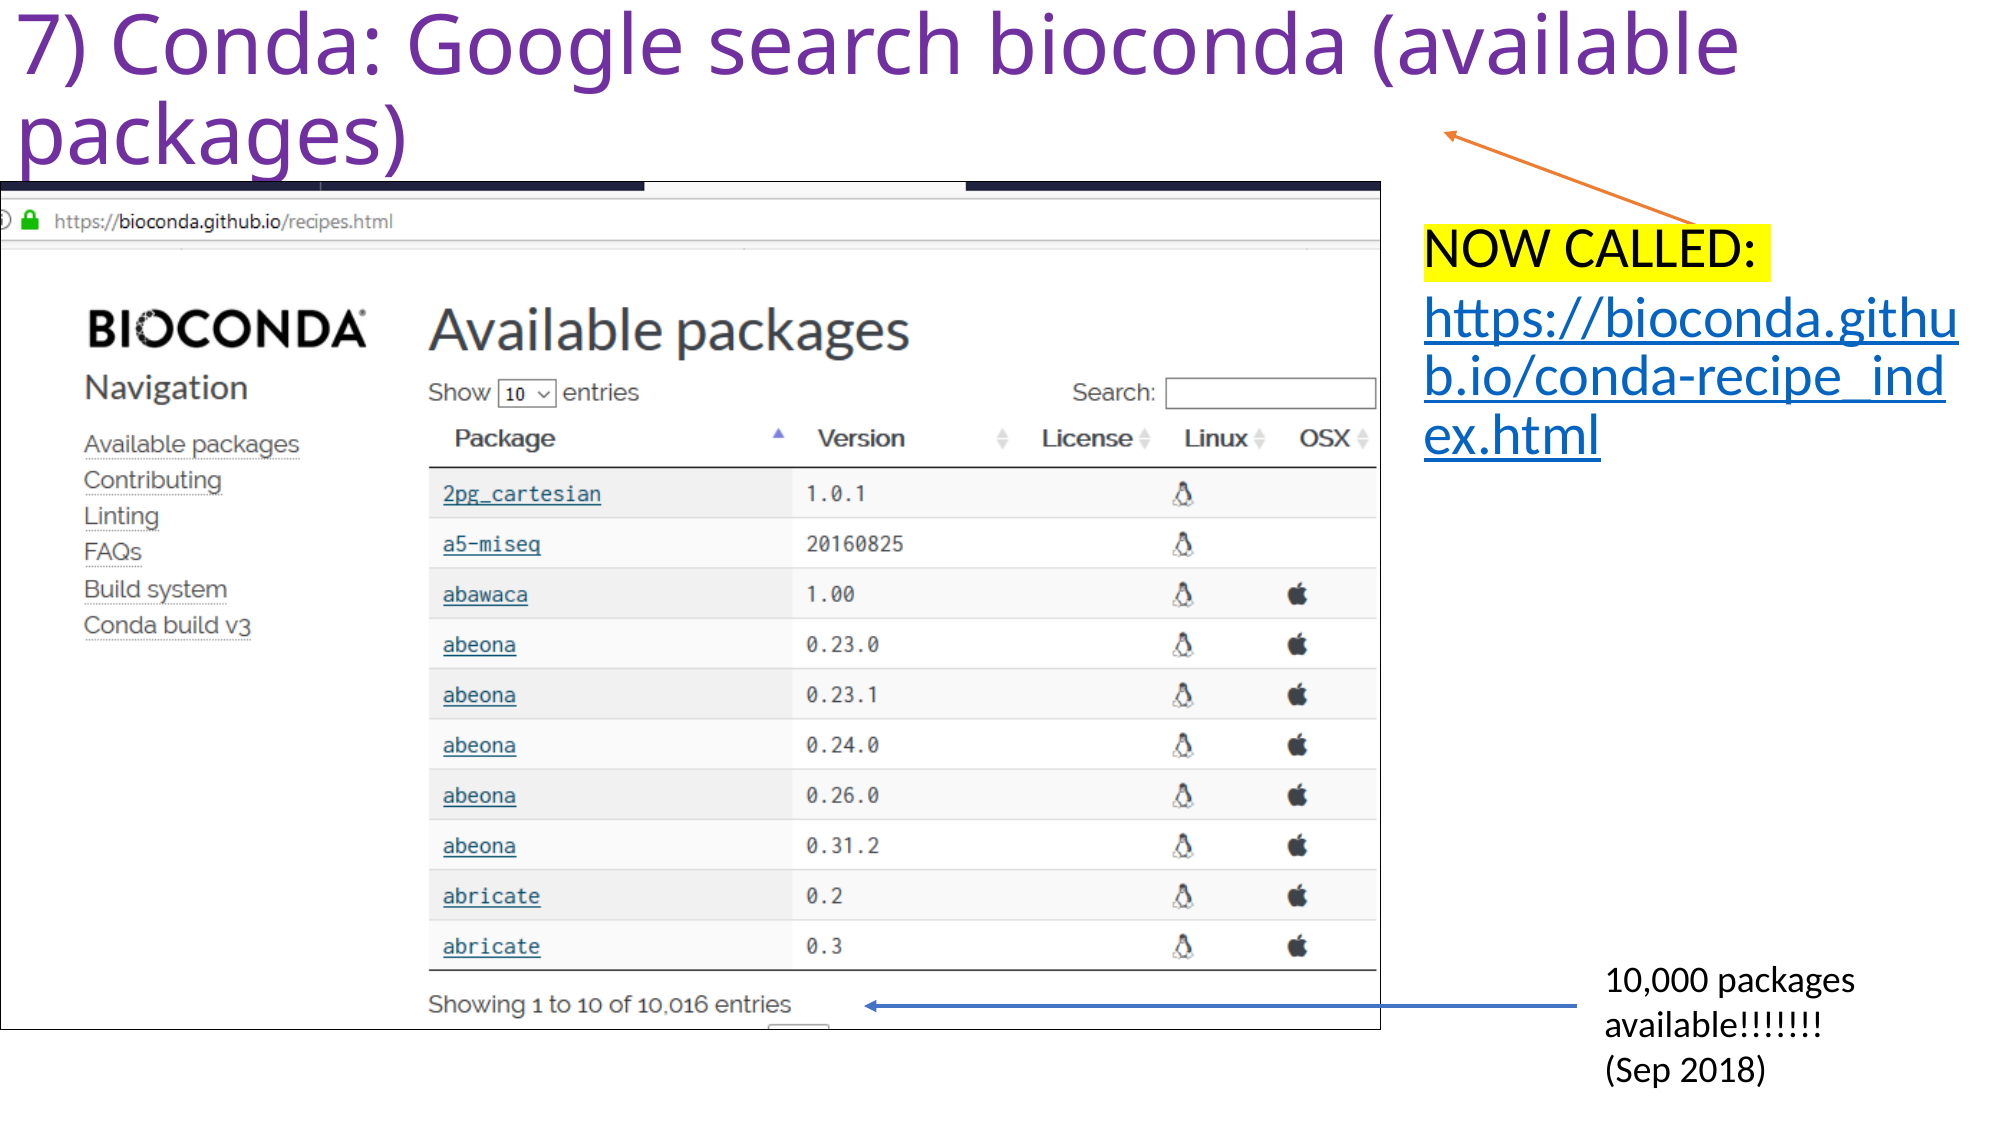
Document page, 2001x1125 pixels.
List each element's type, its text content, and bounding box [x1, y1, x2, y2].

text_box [1443, 132, 1756, 248]
picture [0, 181, 1381, 1030]
text_box 10,000 packages available!!!!!!! (Sep 2018) [1589, 947, 1886, 1098]
title 7) Conda: Google search bioconda (available packages) [0, 0, 2000, 202]
text_box NOW CALLED: https://bioconda.github.io/conda-recipe_index.html [1409, 201, 1978, 402]
